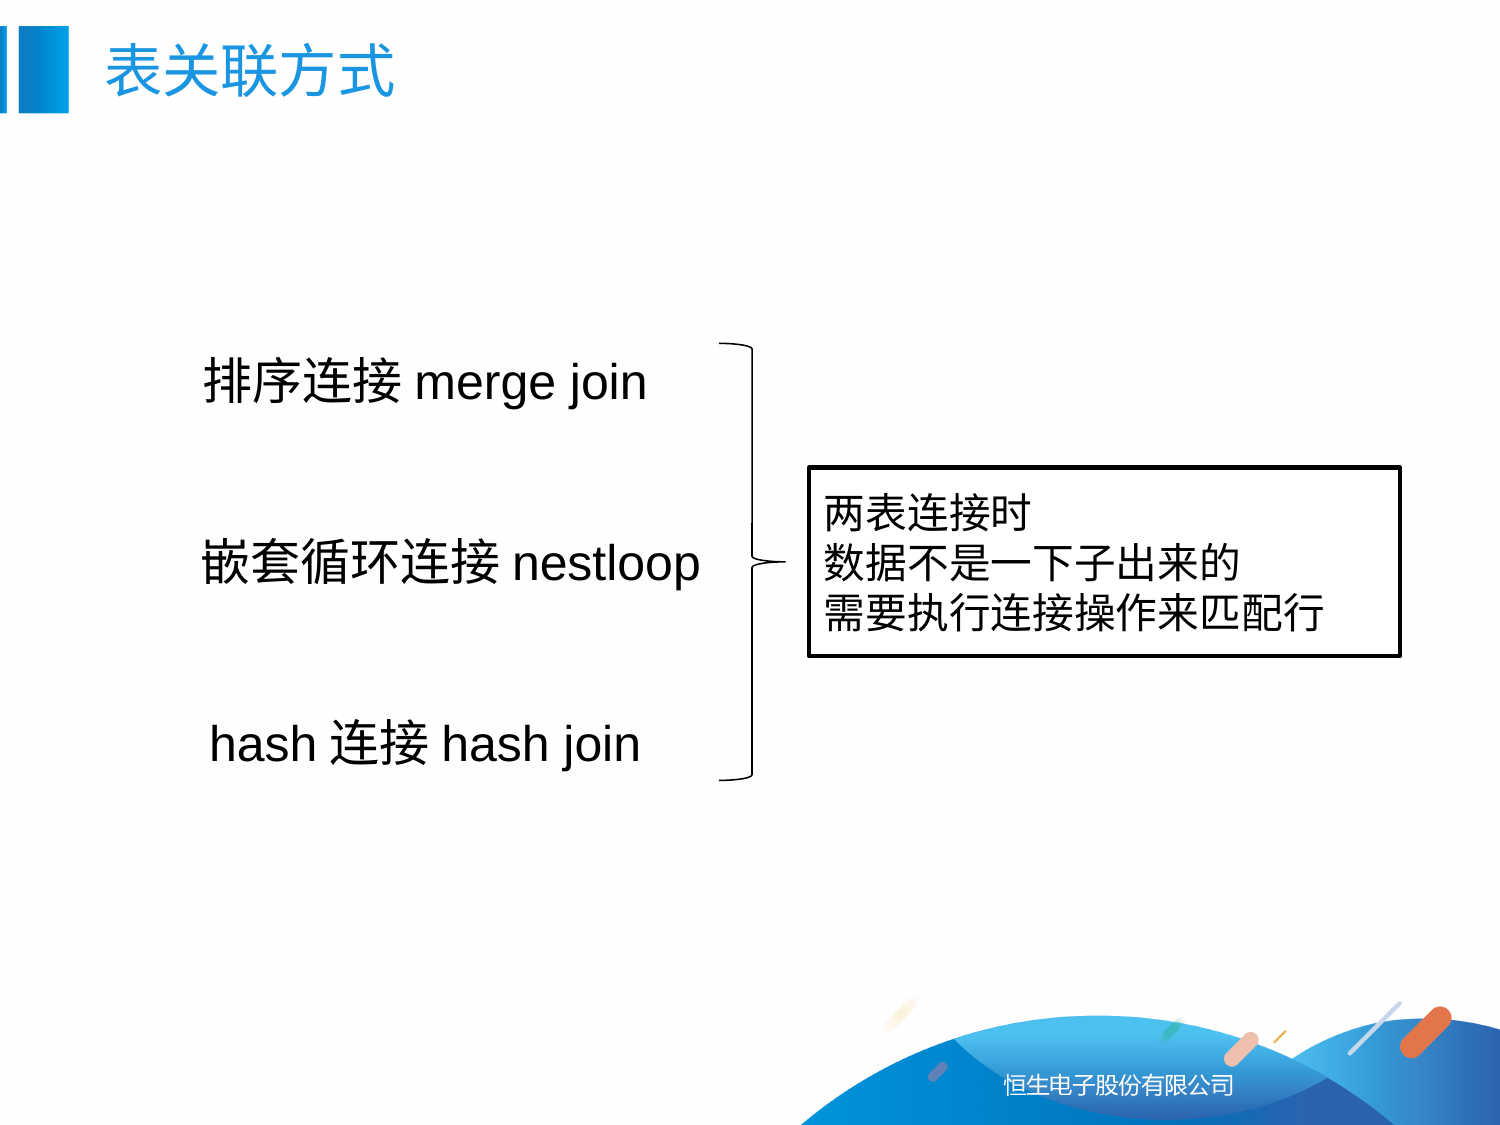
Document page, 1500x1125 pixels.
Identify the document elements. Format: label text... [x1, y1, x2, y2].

picture [929, 1063, 947, 1081]
text_box 表关联方式 [89, 26, 705, 112]
text_box [718, 342, 787, 782]
text_box 排序连接merge join [187, 342, 663, 418]
text_box 两表连接时 数据不是一下子出来的 需要执行连接操作来匹配行 [807, 465, 1402, 658]
text_box 嵌套循环连接nestloop [185, 523, 716, 599]
text_box hash连接hash join [194, 703, 656, 779]
picture [0, 0, 1500, 1125]
